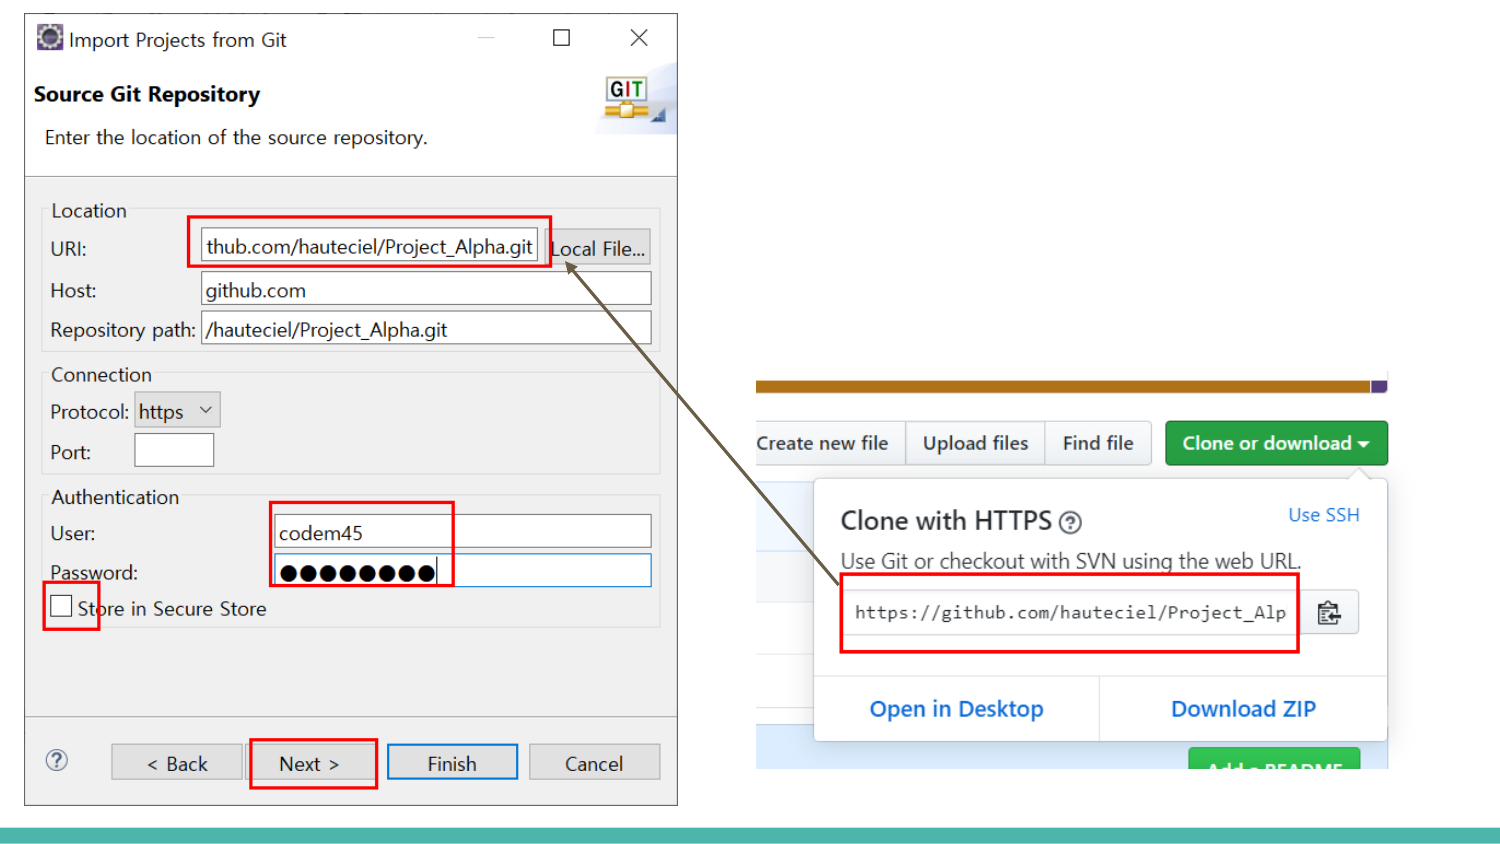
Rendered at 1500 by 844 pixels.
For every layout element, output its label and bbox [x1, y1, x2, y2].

picture [24, 13, 679, 806]
text_box [564, 260, 839, 586]
picture [756, 371, 1450, 769]
